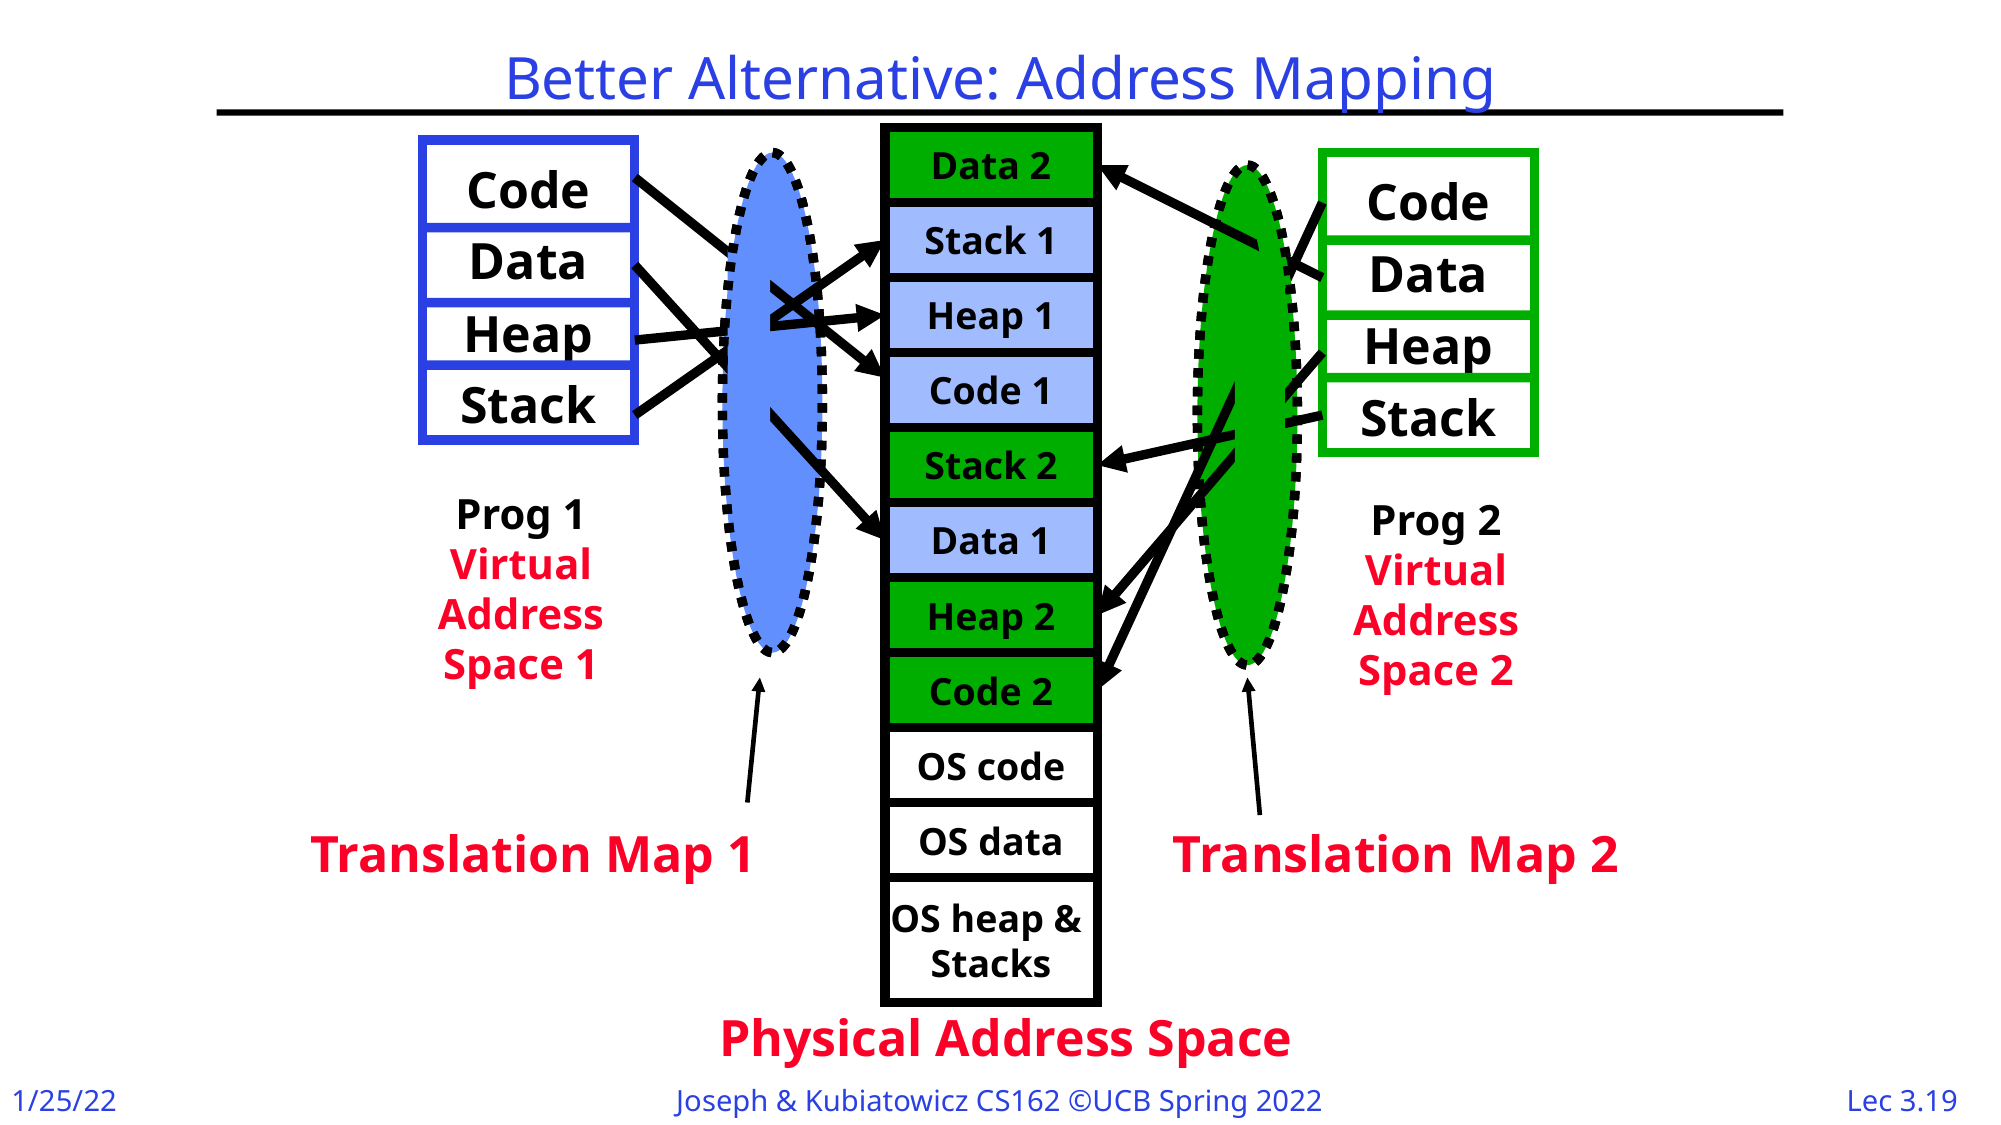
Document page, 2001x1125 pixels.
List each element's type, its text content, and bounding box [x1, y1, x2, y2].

text_box [1103, 530, 1172, 686]
text_box [1242, 677, 1260, 816]
text_box Prog 1 Virtual Address Space 1 [422, 480, 620, 696]
text_box [821, 469, 879, 538]
text_box [1103, 165, 1215, 224]
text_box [884, 127, 1098, 1003]
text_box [1322, 152, 1536, 453]
text_box [1103, 442, 1197, 469]
title Better Alternative: Address Mapping [249, 37, 1750, 125]
text_box [722, 152, 823, 653]
text_box [817, 240, 879, 288]
text_box [727, 249, 732, 287]
text_box [1103, 495, 1200, 613]
text_box [821, 326, 879, 377]
text_box Physical Address Space [704, 999, 1308, 1075]
text_box [820, 310, 879, 323]
text_box Prog 2 Virtual Address Space 2 [1337, 486, 1535, 702]
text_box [422, 139, 636, 441]
text_box Translation Map 1 [295, 815, 772, 890]
text_box Translation Map 2 [1157, 815, 1634, 890]
text_box [747, 677, 765, 803]
text_box [1197, 165, 1298, 666]
